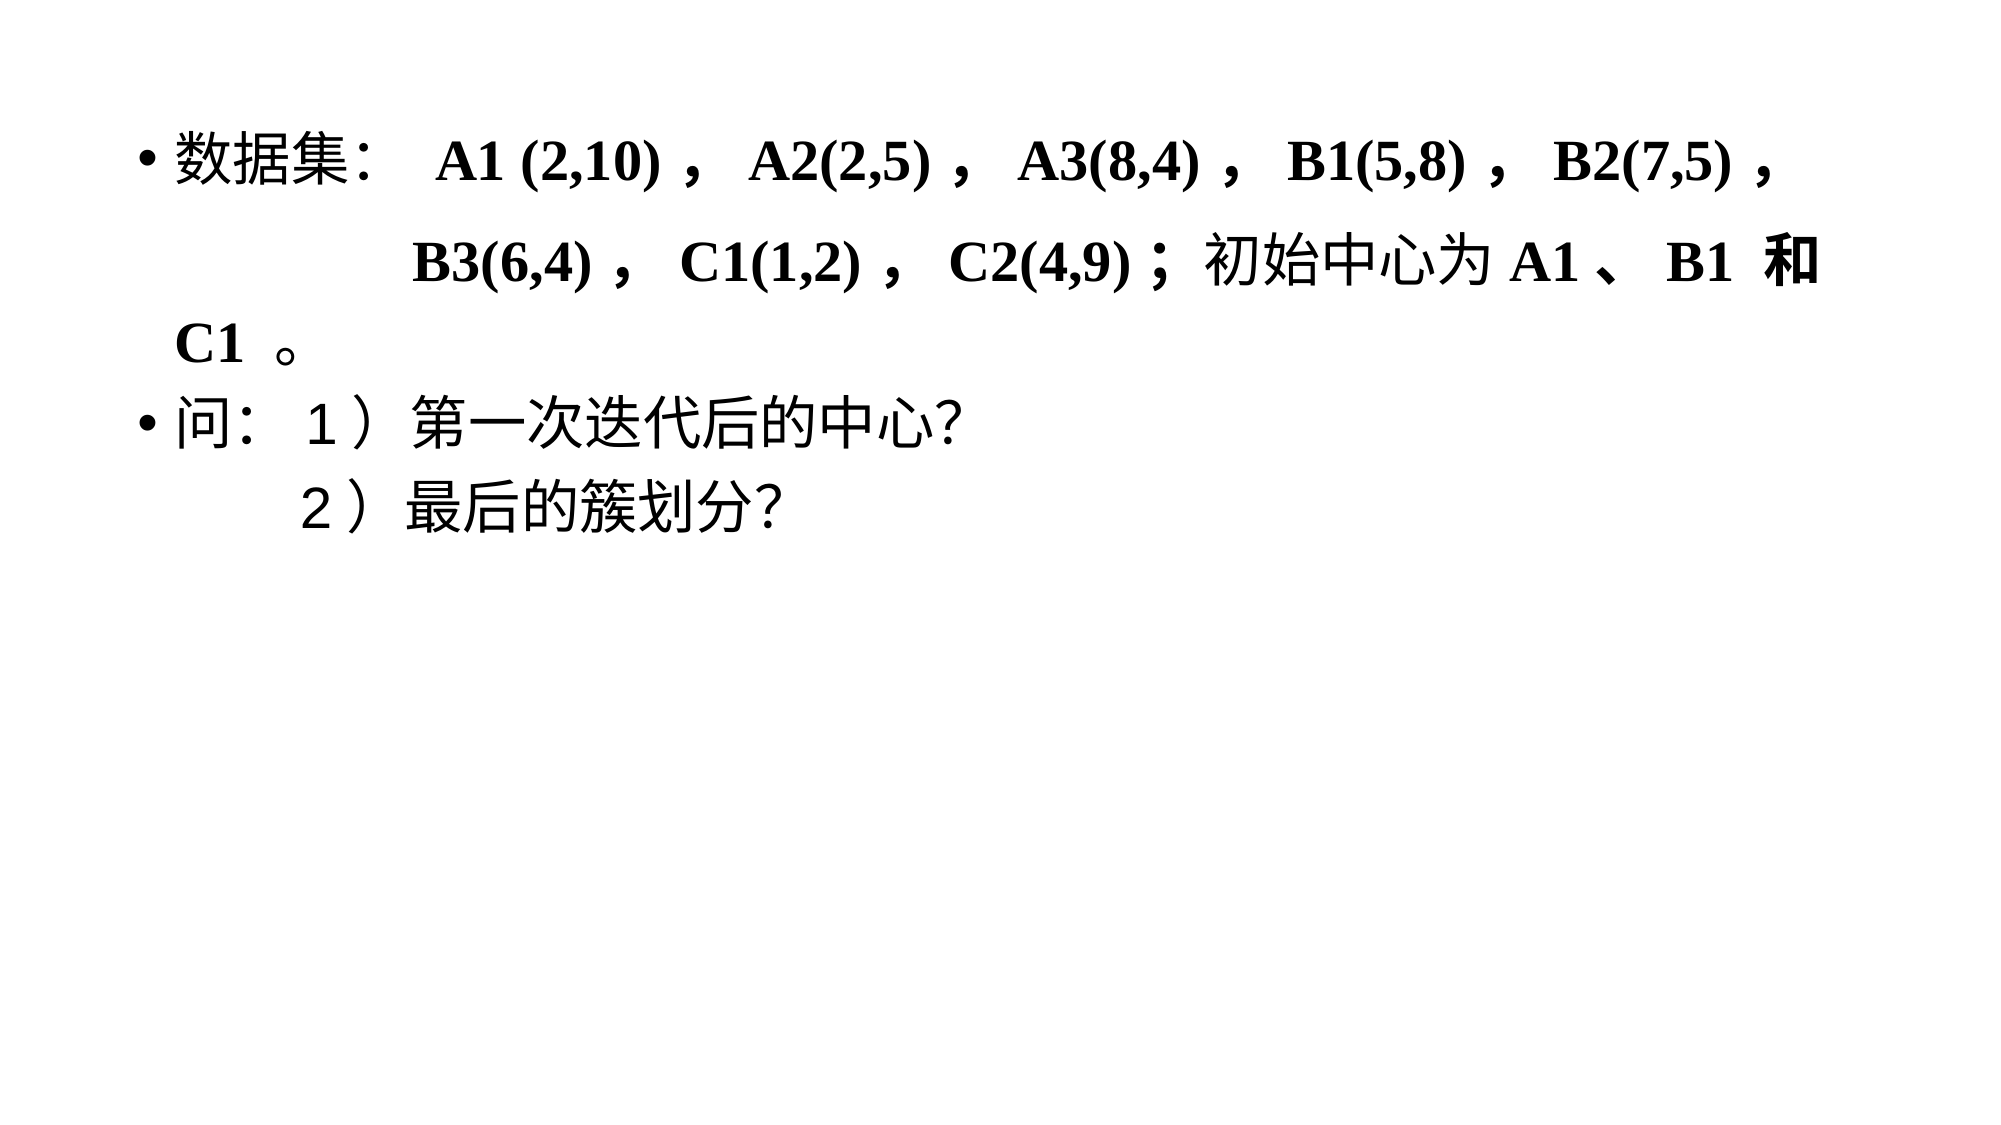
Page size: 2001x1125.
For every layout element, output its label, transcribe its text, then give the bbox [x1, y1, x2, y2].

list 数据集： A1 (2,10)，A2(2,5)，A3(8,4)，B1(5,8)，B2(7,5)， B3(6,4)，C1(1,2)，C2(4,9)；初始中心为A1、B1 和 C1 。 问：1）第一次迭代后的中心？ 2）最后的簇划分？ [122, 104, 1848, 712]
